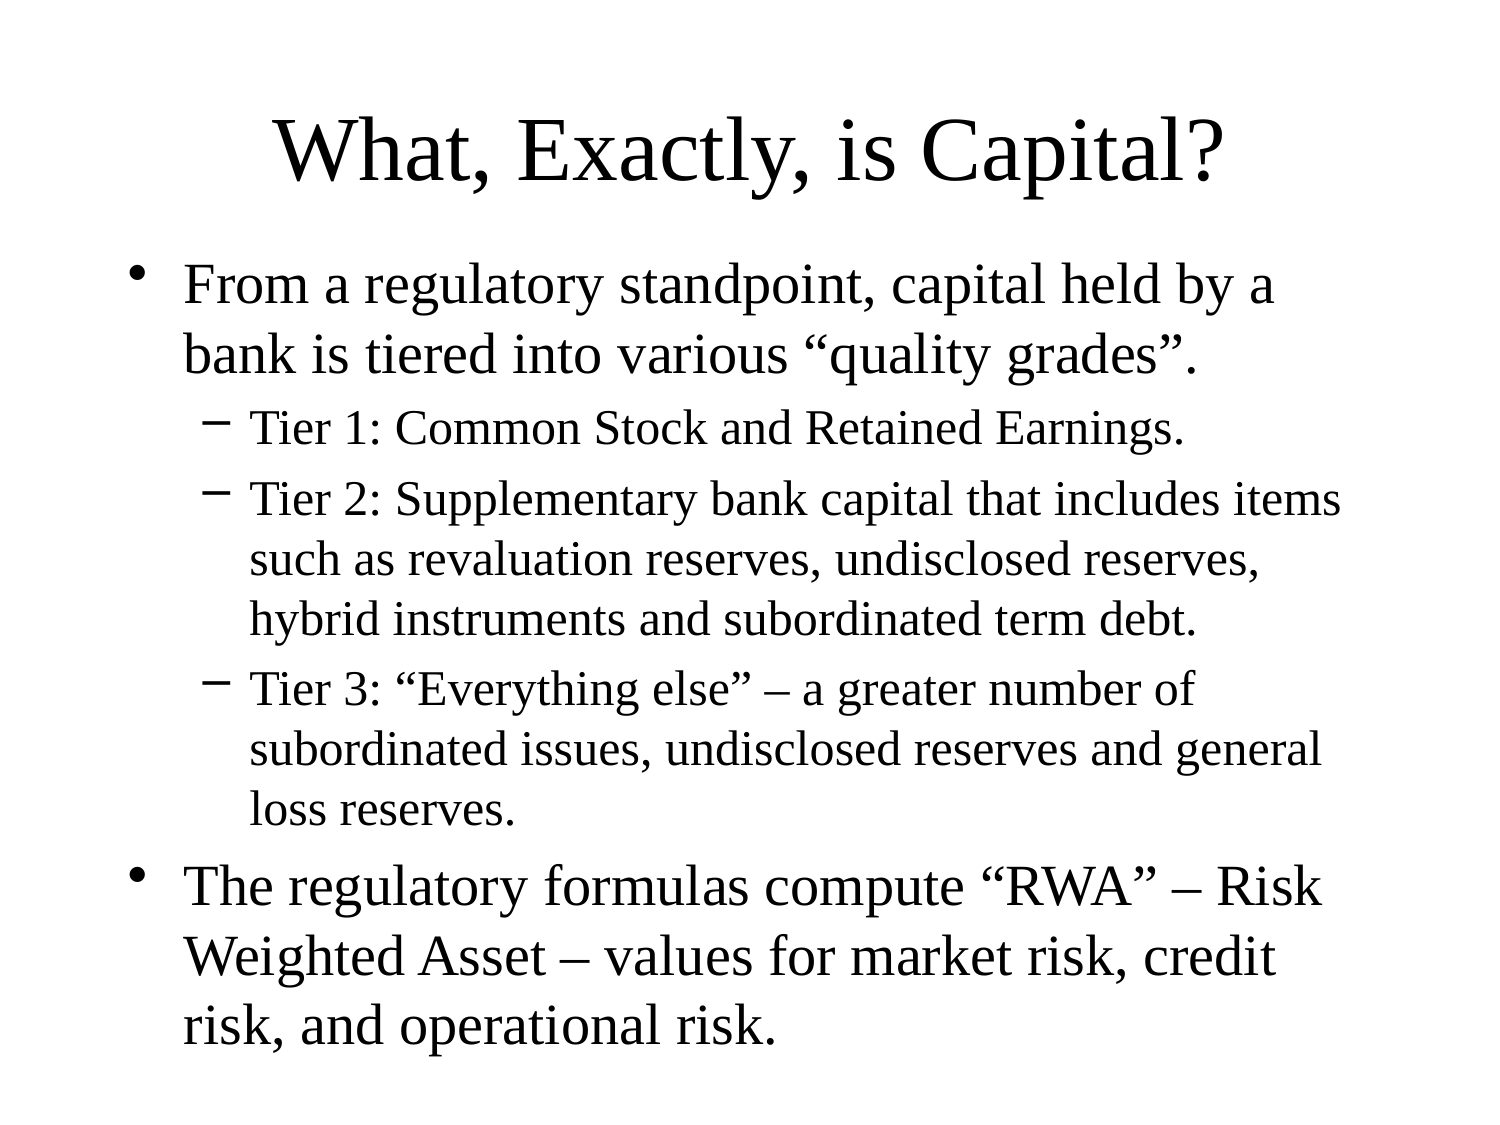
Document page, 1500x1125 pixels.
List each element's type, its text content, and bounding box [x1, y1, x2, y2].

list From a regulatory standpoint, capital held by a bank is tiered into various “quality grades”. Tier 1: Common Stock and Retained Earnings. Tier 2: Supplementary bank capital that includes items such as revaluation reserves, undisclosed reserves, hybrid instruments and subordinated term debt. Tier 3: “Everything else” – a greater number of subordinated issues, undisclosed reserves and general loss reserves. The regulatory formulas compute “RWA” – Risk Weighted Asset – values for market risk, credit risk, and operational risk. [112, 237, 1388, 913]
title What, Exactly, is Capital? [112, 49, 1388, 237]
